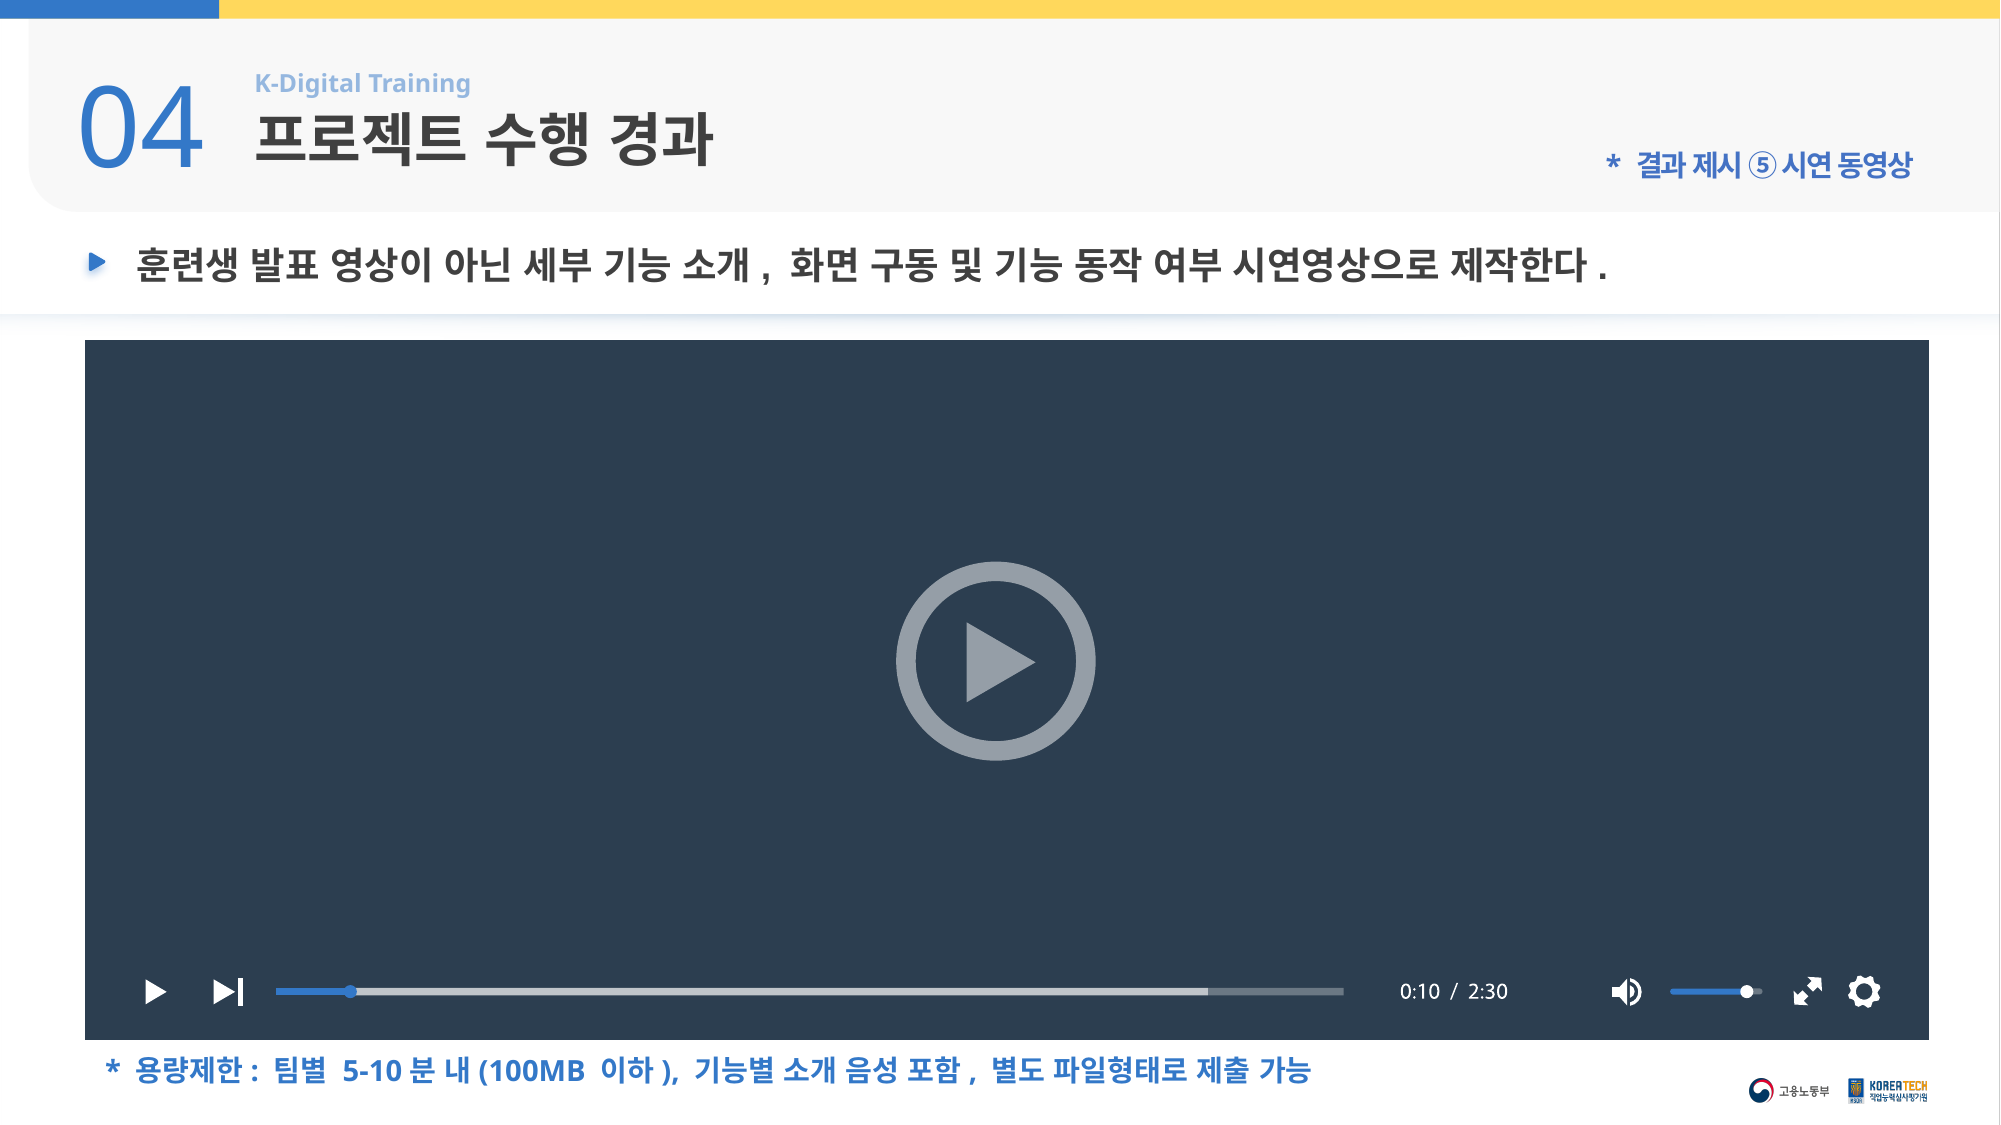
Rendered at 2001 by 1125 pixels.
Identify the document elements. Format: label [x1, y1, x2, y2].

text_box [1749, 1078, 1927, 1104]
text_box [88, 234, 1816, 296]
text_box [61, 54, 1038, 191]
picture [0, 0, 2000, 1125]
text_box [84, 340, 1930, 1040]
